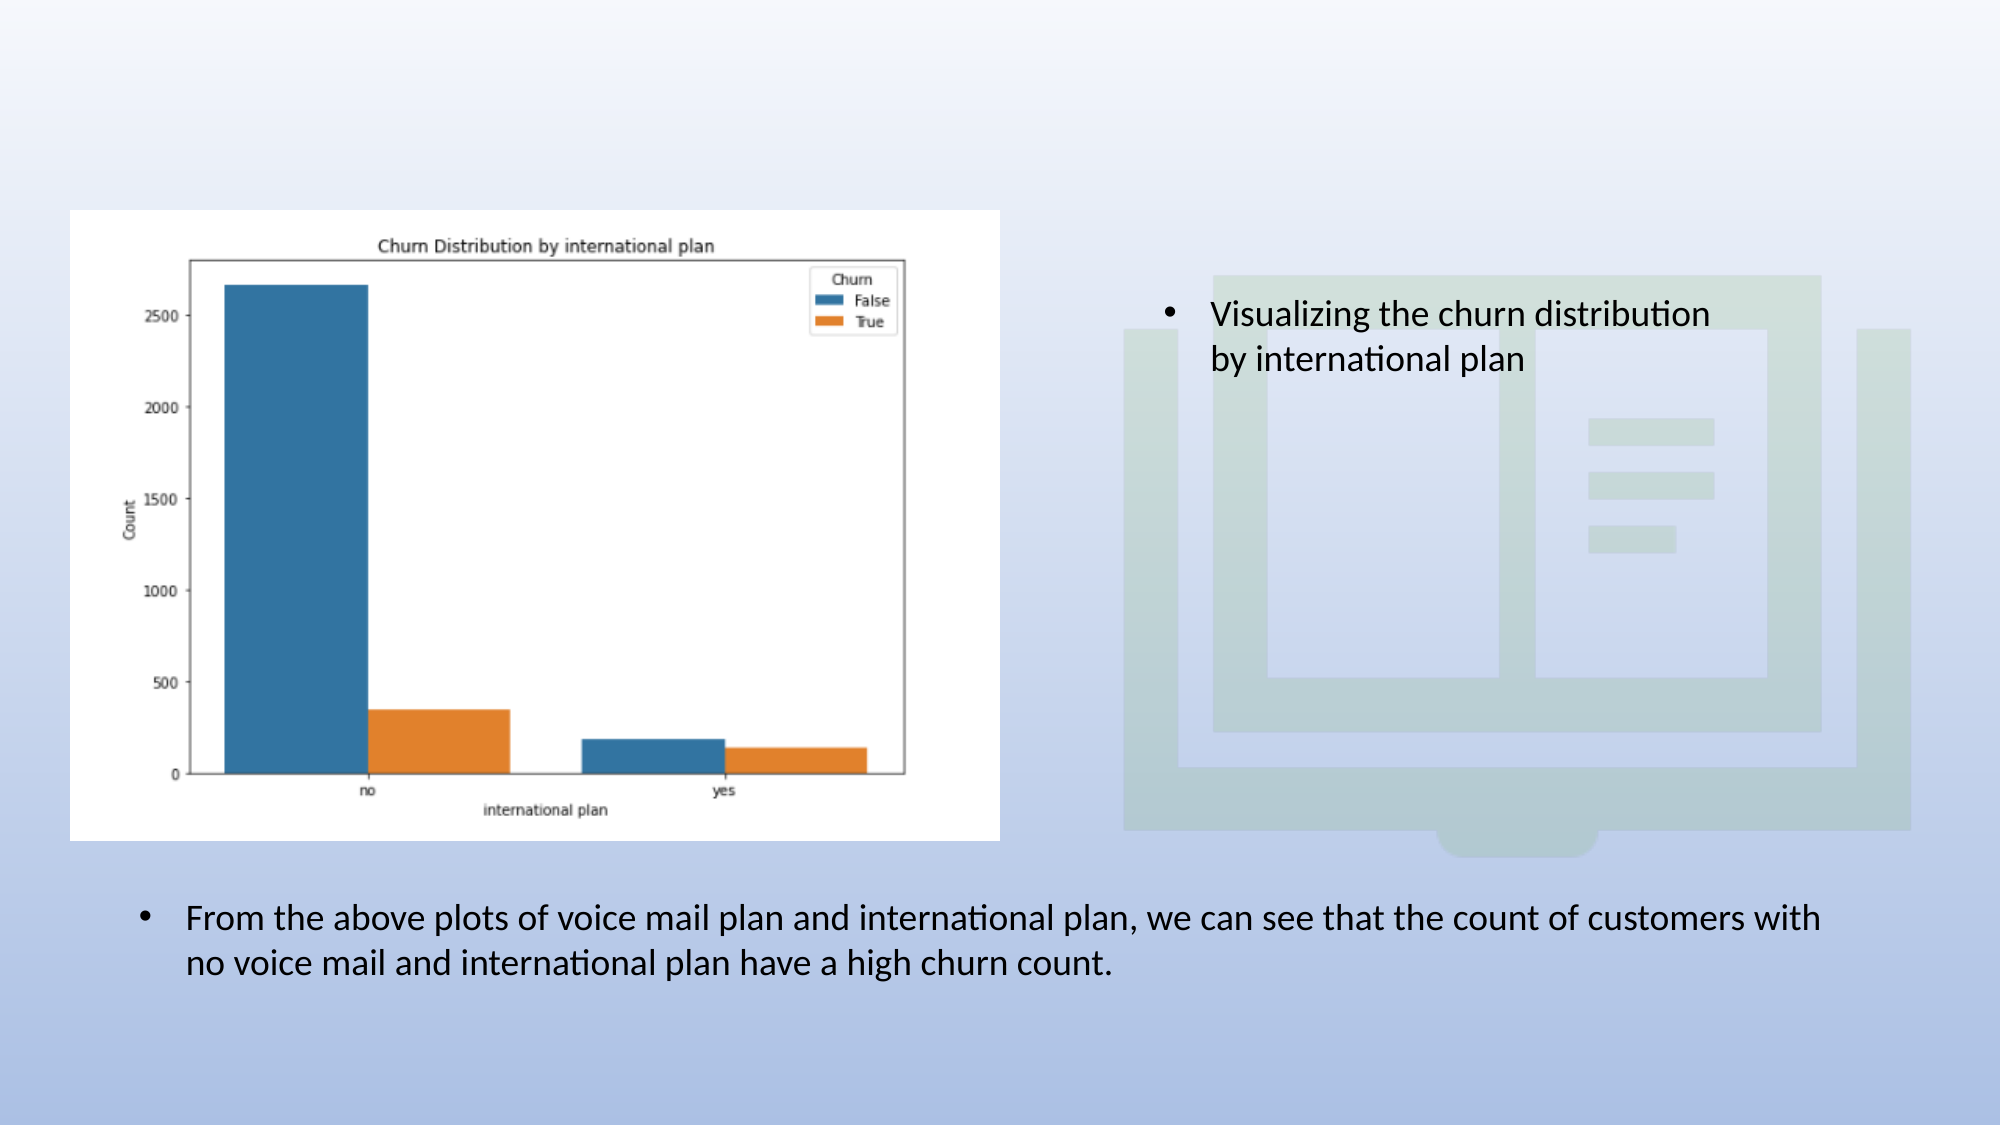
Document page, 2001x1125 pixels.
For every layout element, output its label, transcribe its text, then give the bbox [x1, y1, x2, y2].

picture [70, 210, 1000, 841]
text_box From the above plots of voice mail plan and international plan, we can see that the count of customers with no voice mail and international plan have a high churn count. [124, 885, 1089, 991]
picture [1089, 133, 1947, 992]
